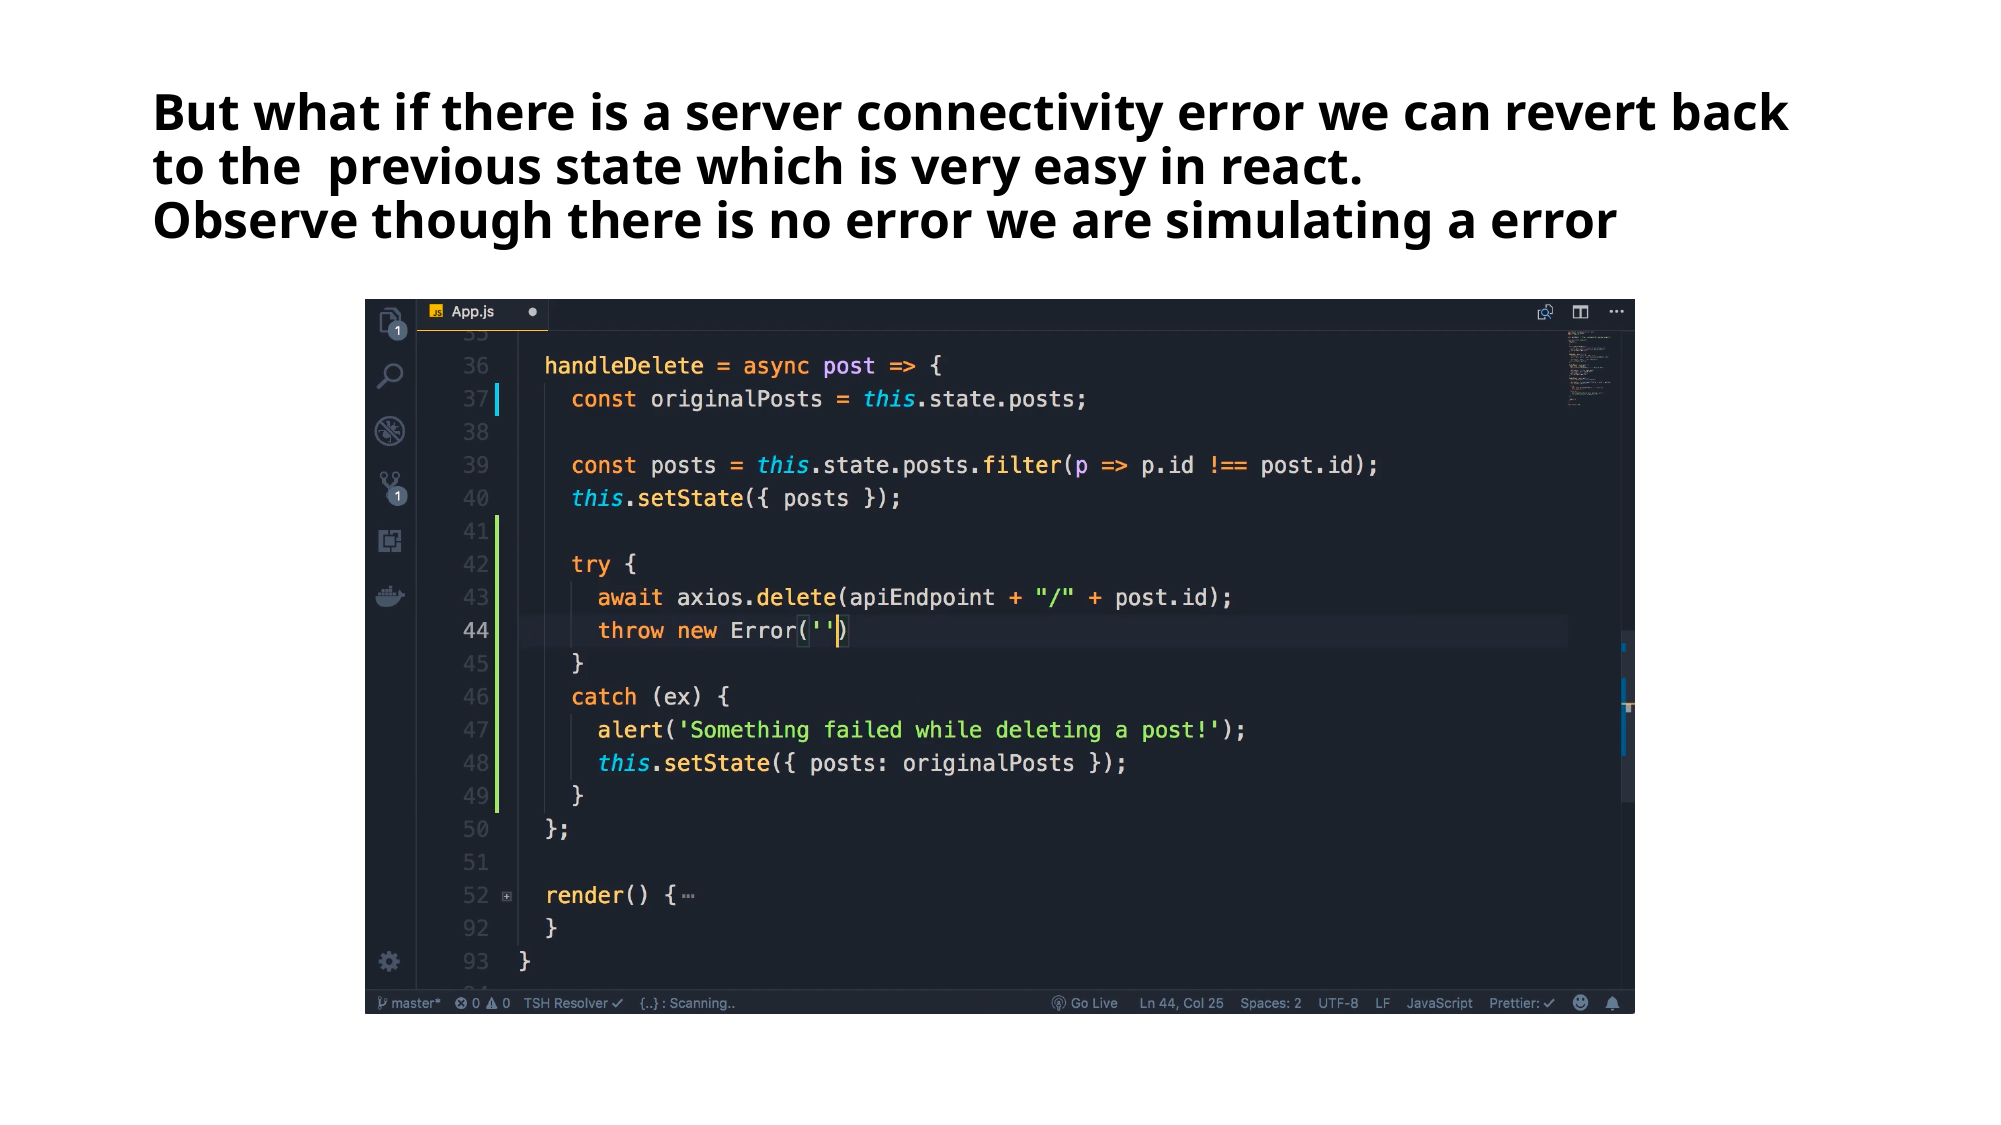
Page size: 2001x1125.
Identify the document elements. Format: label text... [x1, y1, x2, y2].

title But what if there is a server connectivity error we can revert back to the previous state which is very easy in react. Observe though there is no error we are simulating a error [137, 59, 1863, 278]
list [365, 299, 1635, 1014]
